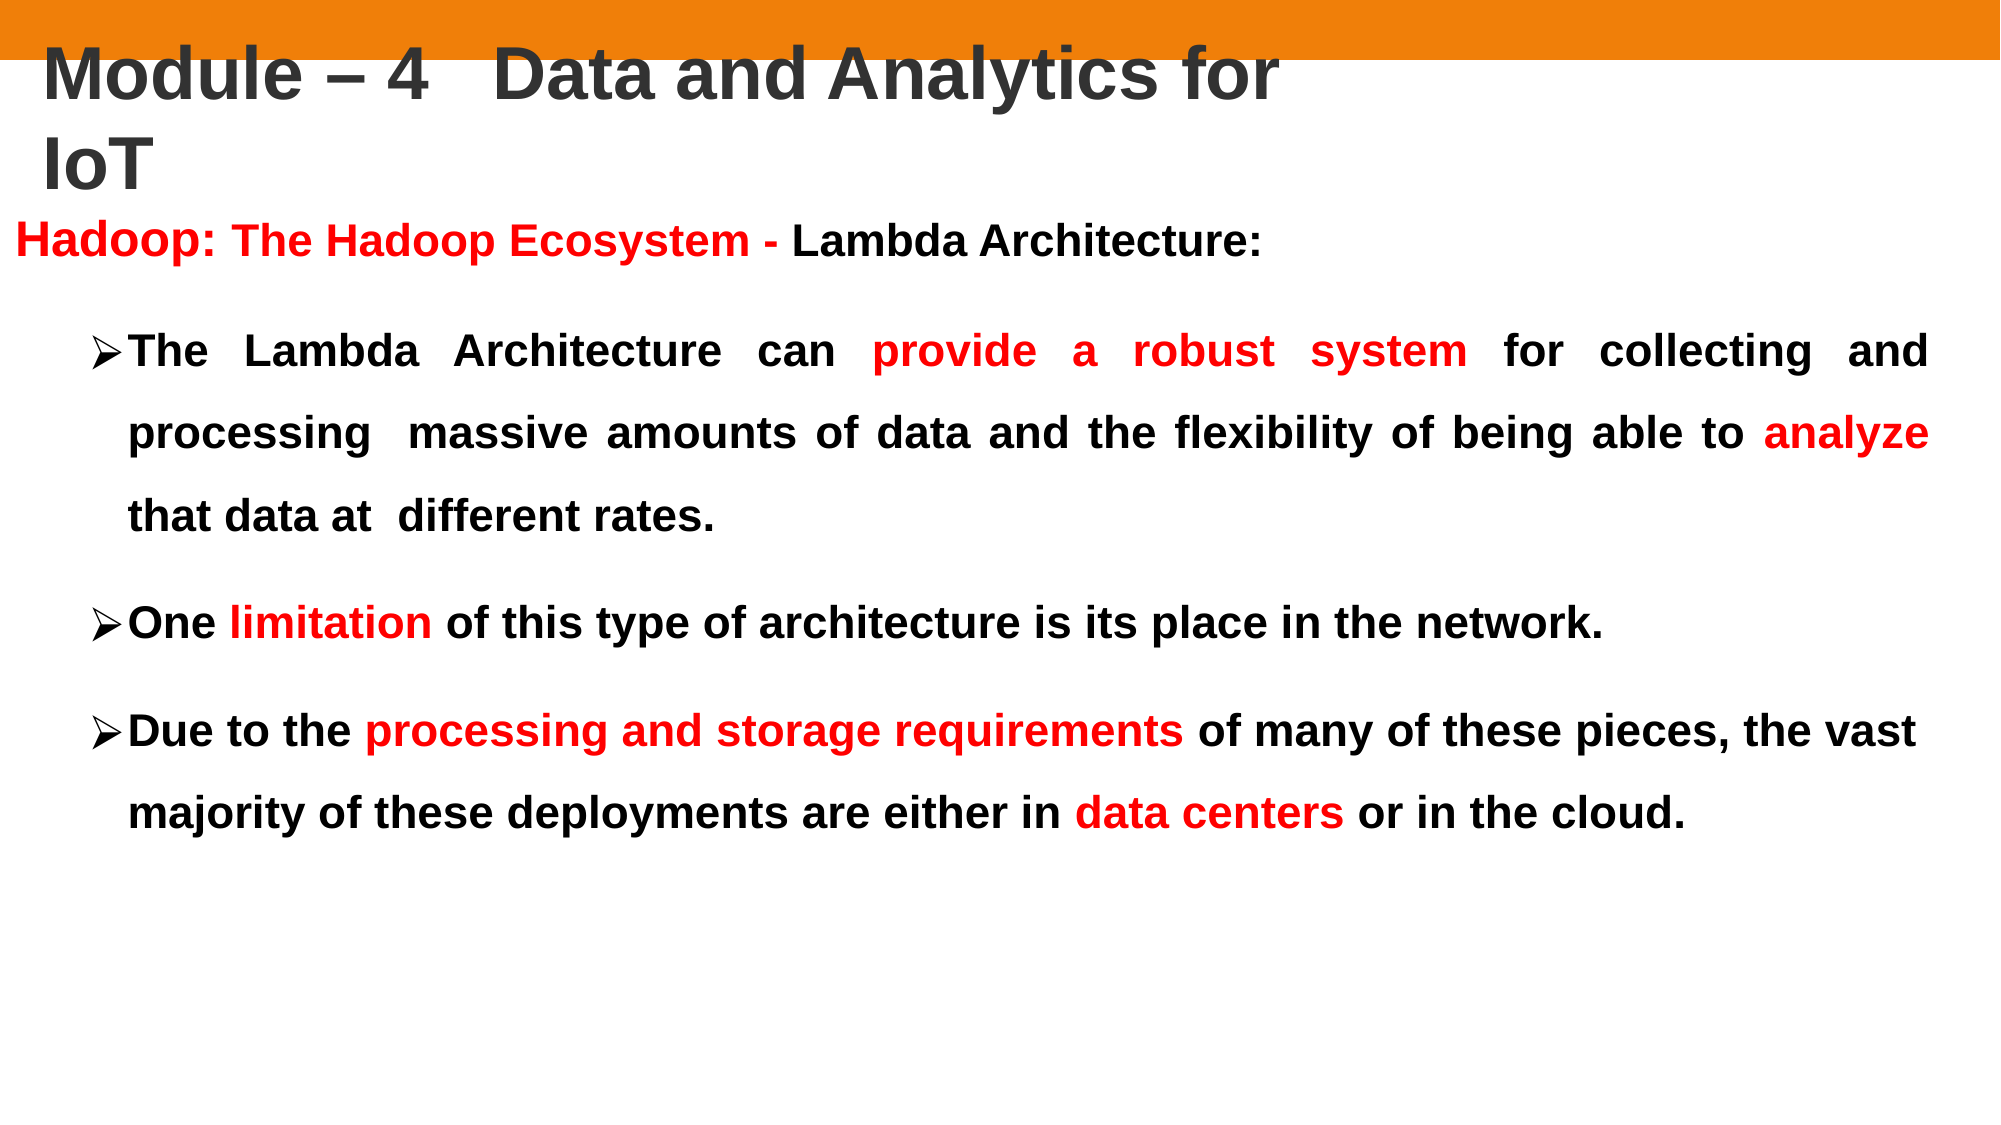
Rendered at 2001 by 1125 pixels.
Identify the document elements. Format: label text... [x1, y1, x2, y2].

title Module – 4 Data and Analytics for IoT [40, 18, 1396, 204]
text_box Hadoop: The Hadoop Ecosystem - Lambda Architecture: The Lambda Architecture can provide a robust system for collecting and processing massive amounts of data and the flexibility of being able to analyze that data at different rates. One limitation of this type of architecture is its place in the network. Due to the processing and storage requirements of many of these pieces, the vast majority of these deployments are either in data centers or in the cloud. [12, 204, 1931, 838]
